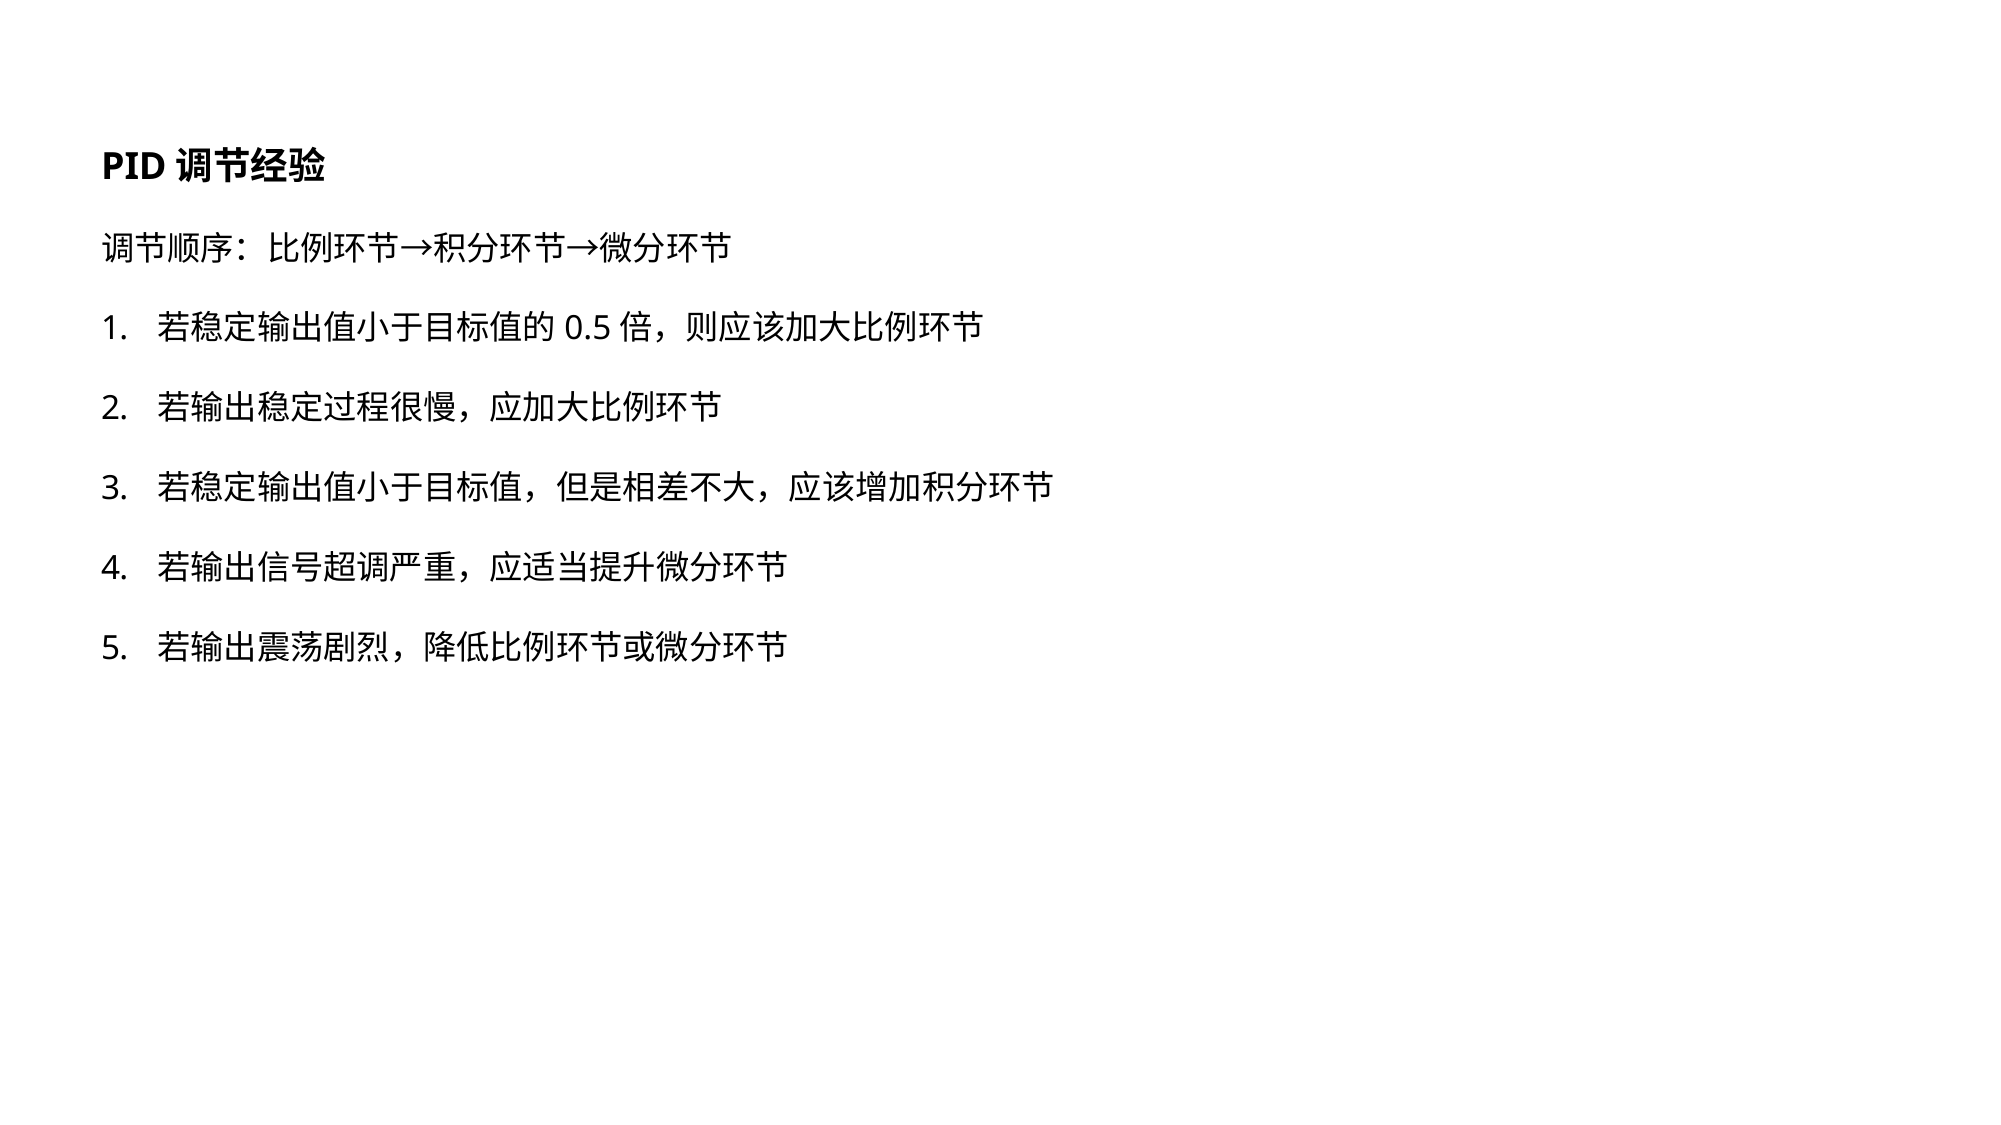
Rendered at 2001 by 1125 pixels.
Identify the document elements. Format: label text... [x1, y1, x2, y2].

text_box PID调节经验 调节顺序：比例环节→积分环节→微分环节 若稳定输出值小于目标值的0.5倍，则应该加大比例环节 若输出稳定过程很慢，应加大比例环节 若稳定输出值小于目标值，但是相差不大，应该增加积分环节 若输出信号超调严重，应适当提升微分环节 若输出震荡剧烈，降低比例环节或微分环节 [86, 89, 1708, 674]
